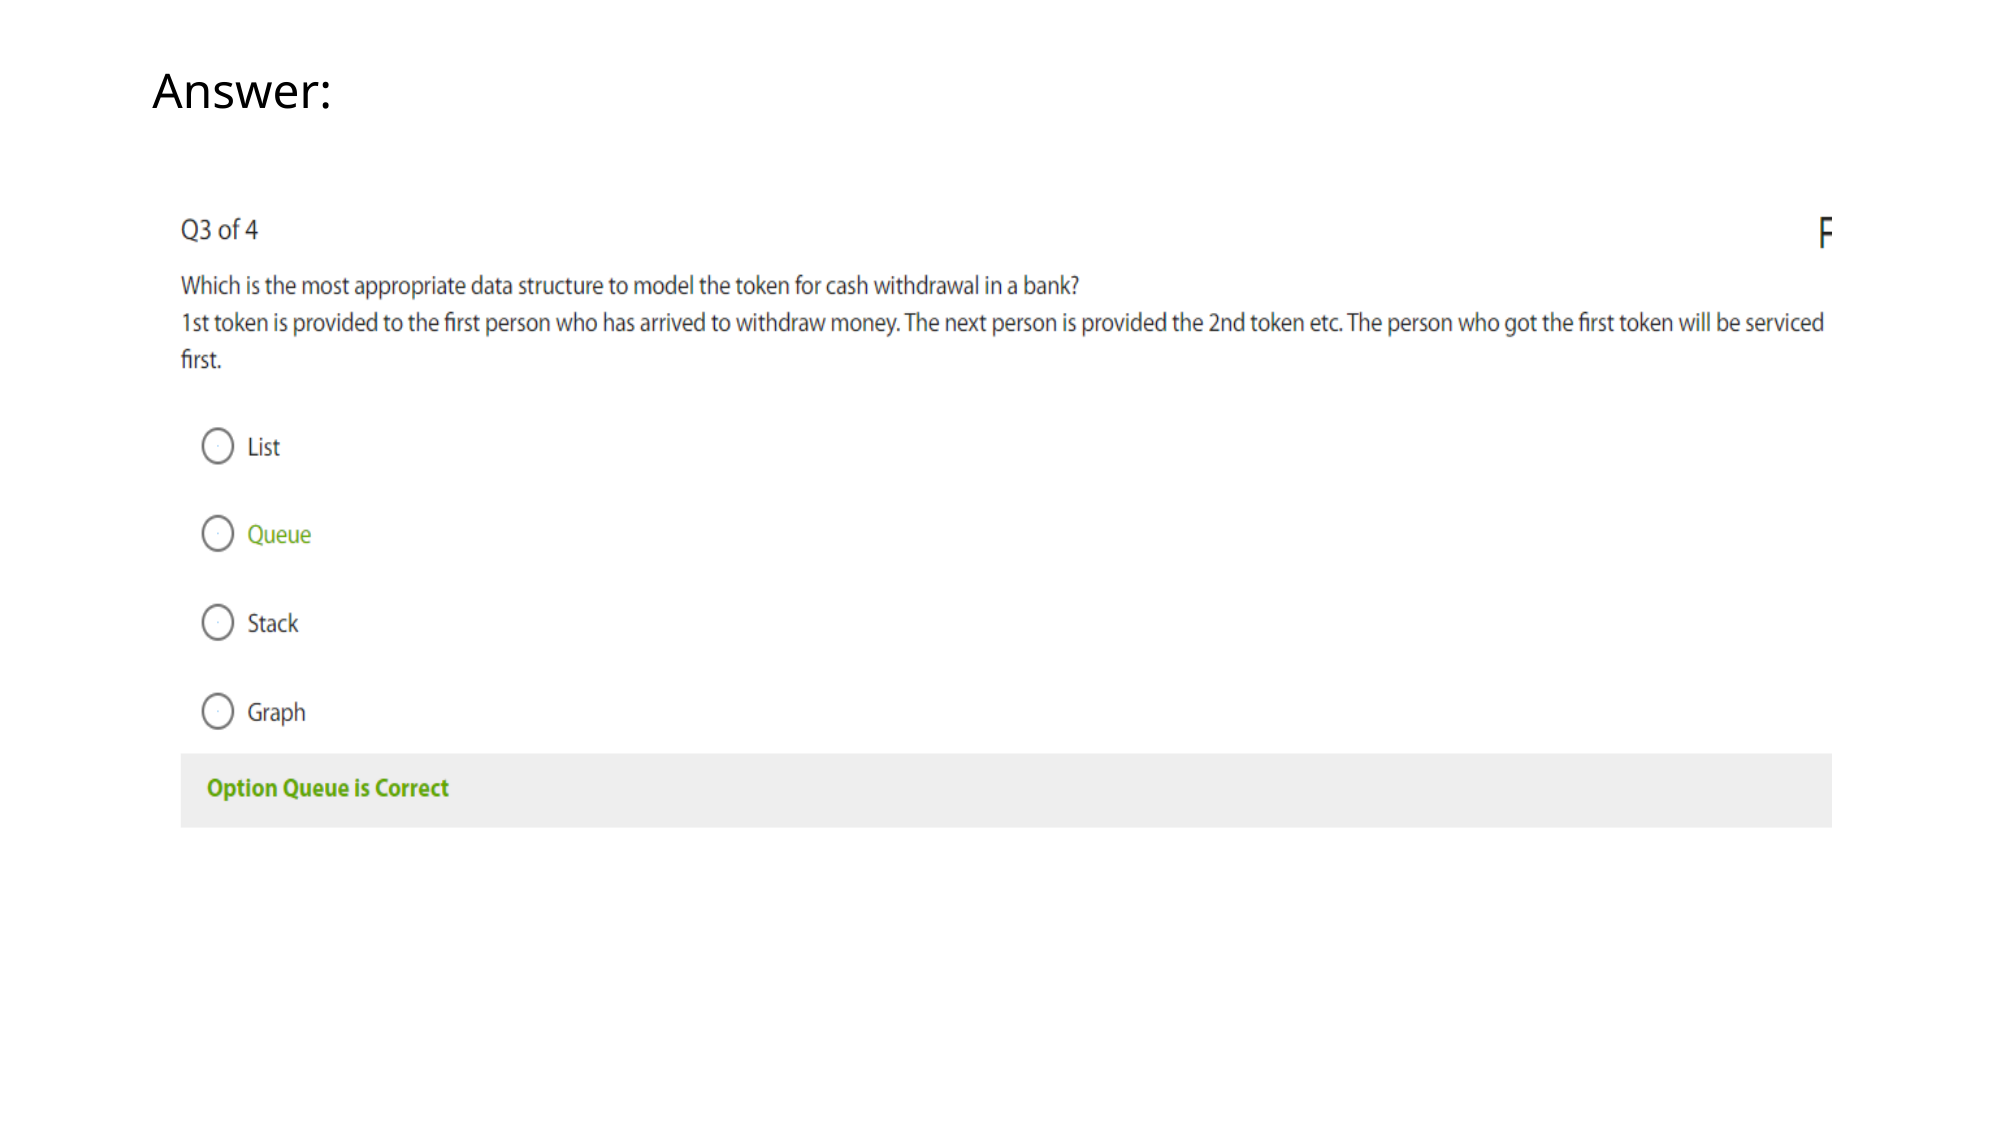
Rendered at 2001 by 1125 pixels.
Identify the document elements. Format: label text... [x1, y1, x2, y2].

title Answer: [137, 59, 1863, 127]
picture [168, 189, 1832, 856]
